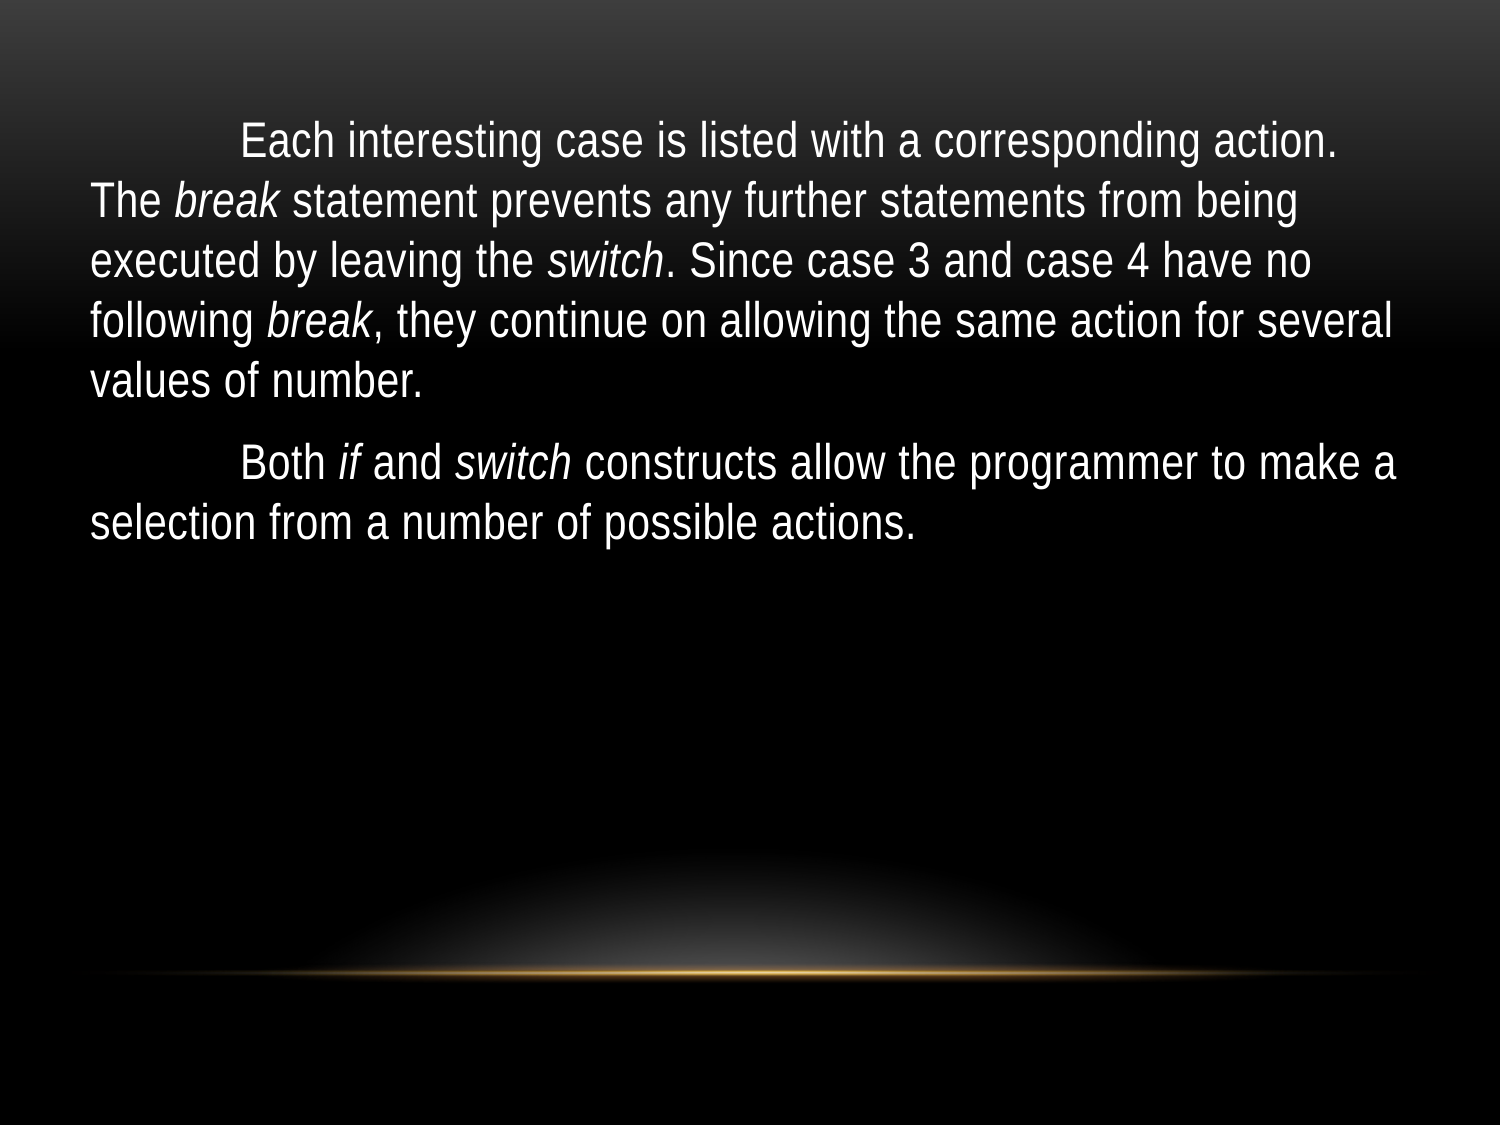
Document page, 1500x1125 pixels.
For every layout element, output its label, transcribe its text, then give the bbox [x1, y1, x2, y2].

picture [0, 0, 1500, 1125]
list Each interesting case is listed with a corresponding action. The break statement prevents any further statements from being executed by leaving the switch. Since case 3 and case 4 have no following break, they continue on allowing the same action for several values of number. Both if and switch constructs allow the programmer to make a selection from a number of possible actions. [75, 99, 1425, 1005]
